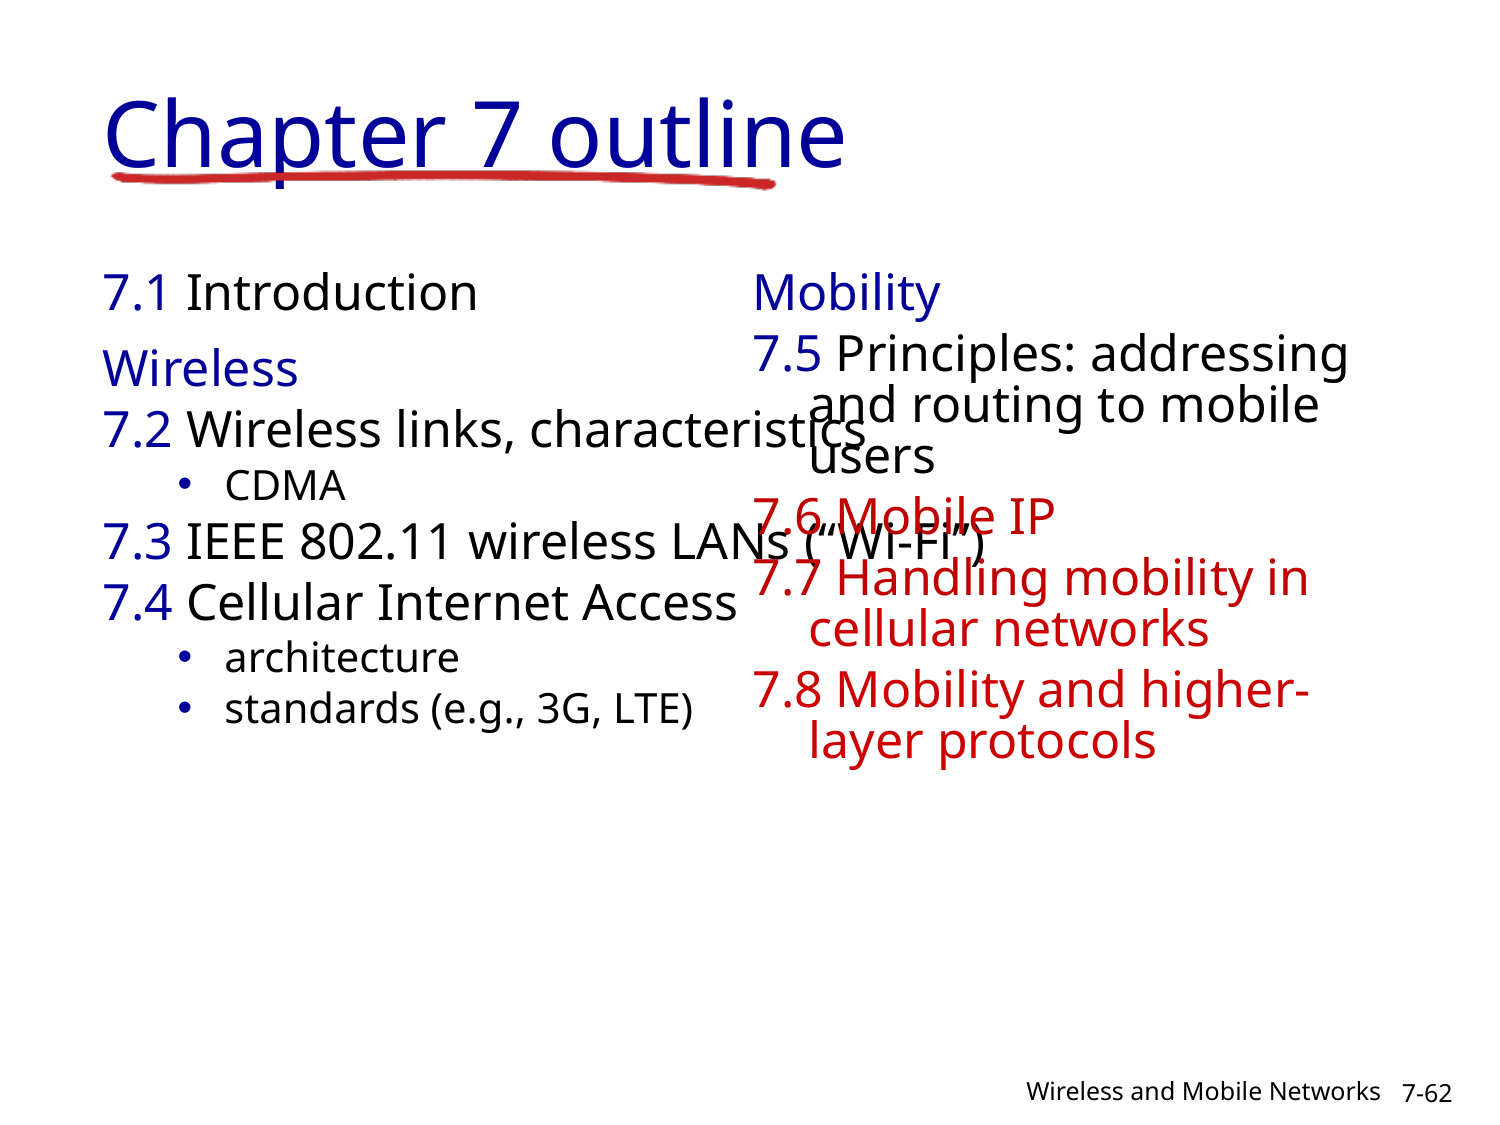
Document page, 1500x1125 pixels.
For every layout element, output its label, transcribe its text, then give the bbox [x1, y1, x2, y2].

footer Wireless and Mobile Networks [960, 1067, 1404, 1110]
list 7.1 Introduction Wireless 7.2 Wireless links, characteristics CDMA 7.3 IEEE 802.11 wireless LANs (“Wi-Fi”) 7.4 Cellular Internet Access architecture standards (e.g., 3G, LTE) [87, 262, 737, 1025]
slide_number 7-62 [1387, 1069, 1500, 1115]
picture [108, 166, 784, 196]
title Chapter 7 outline [87, 37, 1363, 225]
list Mobility 7.5 Principles: addressing and routing to mobile users 7.6 Mobile IP 7.7 Handling mobility in cellular networks 7.8 Mobility and higher-layer protocols [737, 262, 1403, 1025]
